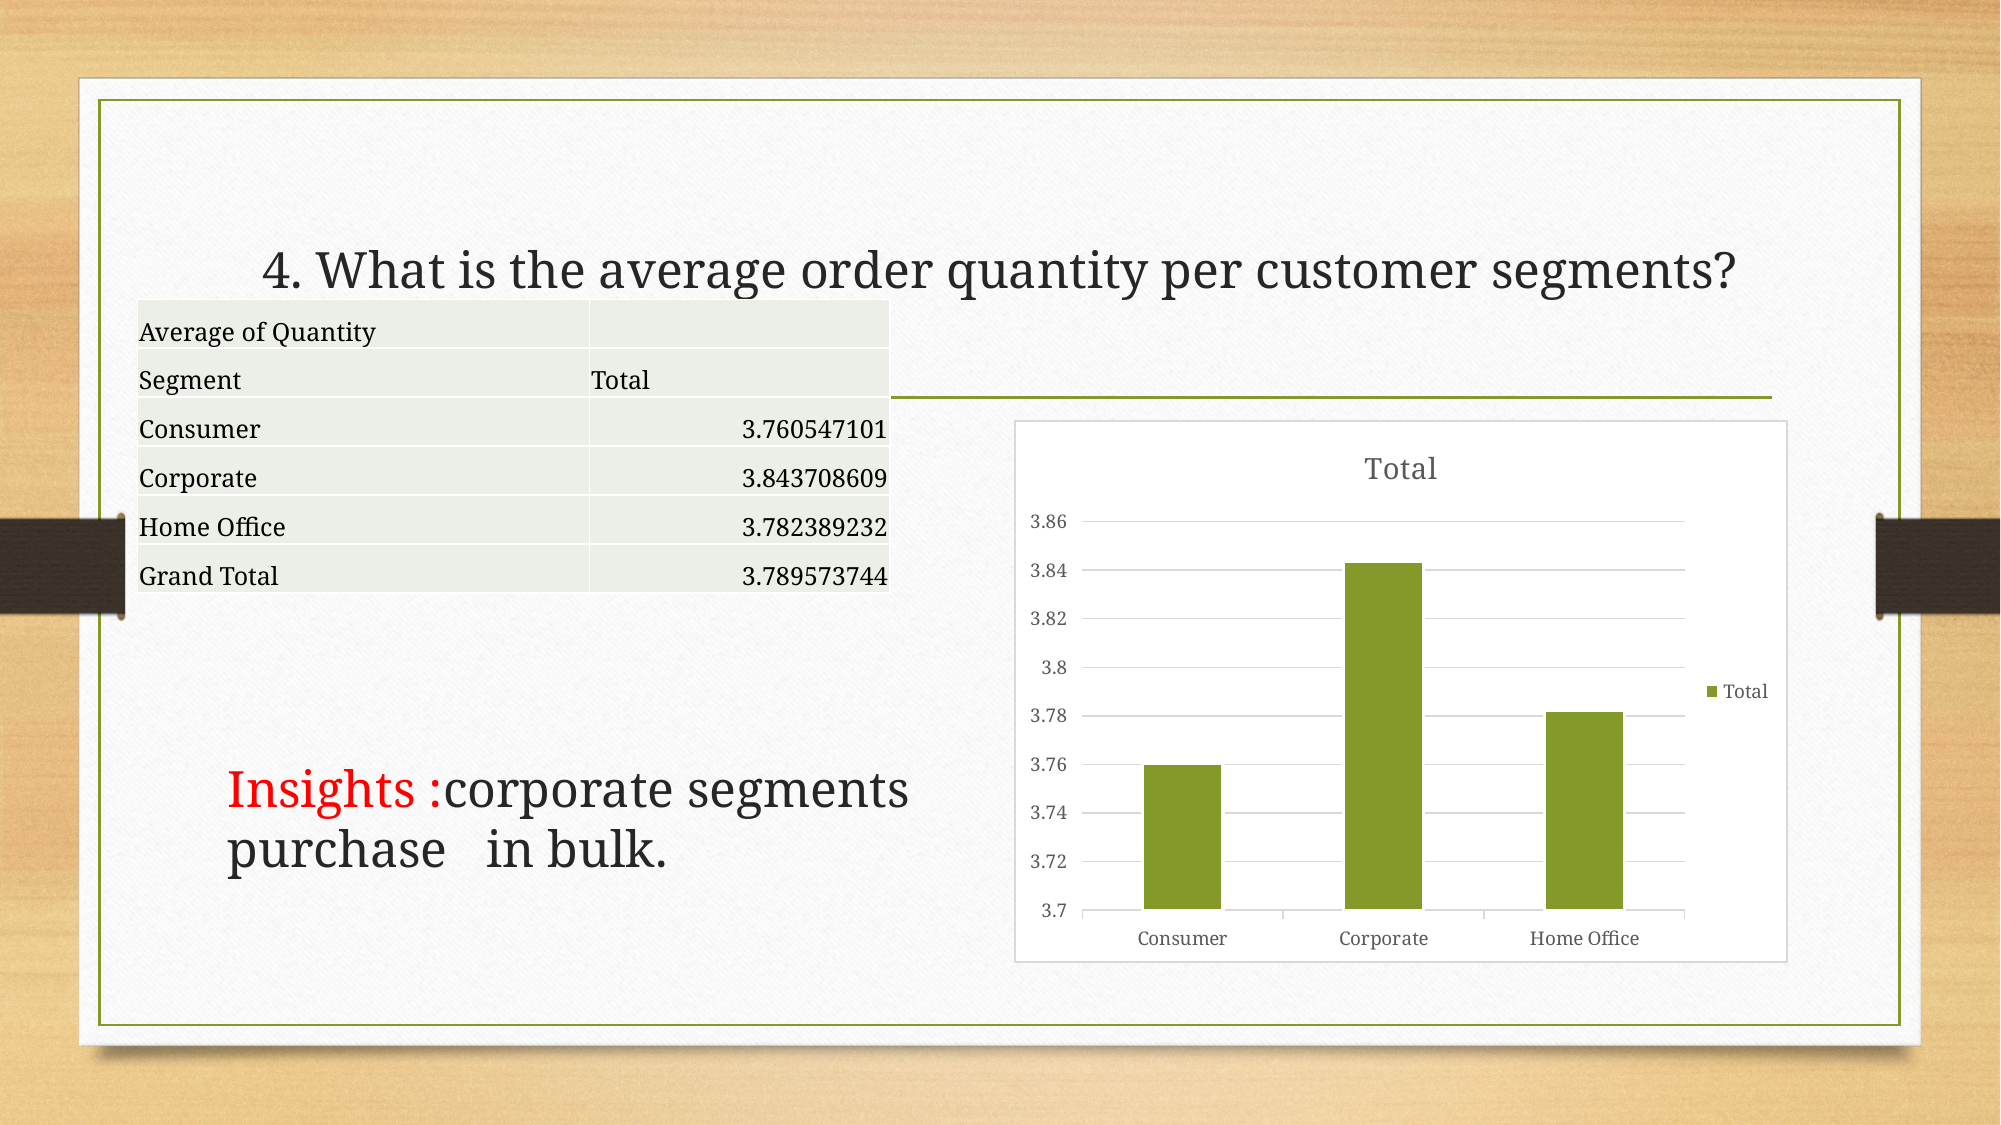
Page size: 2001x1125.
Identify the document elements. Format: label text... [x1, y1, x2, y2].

picture [0, 0, 2001, 1125]
chart [1013, 419, 1789, 964]
table_cell Segment [138, 349, 589, 396]
table_cell 3.843708609 [590, 447, 889, 494]
table_cell Corporate [138, 447, 589, 494]
table_cell Consumer [138, 398, 589, 445]
table_cell 3.789573744 [590, 545, 889, 592]
table_cell Grand Total [138, 545, 589, 592]
table_cell Home Office [138, 496, 589, 543]
table_cell 3.782389232 [590, 496, 889, 543]
table_header [590, 300, 889, 347]
table_cell Total [590, 349, 889, 396]
table_cell 3.760547101 [590, 398, 889, 445]
list Insights :corporate segments purchase in bulk. [213, 420, 987, 963]
title 4. What is the average order quantity per customer segments? [212, 161, 1788, 375]
table_header Average of Quantity [138, 300, 589, 347]
